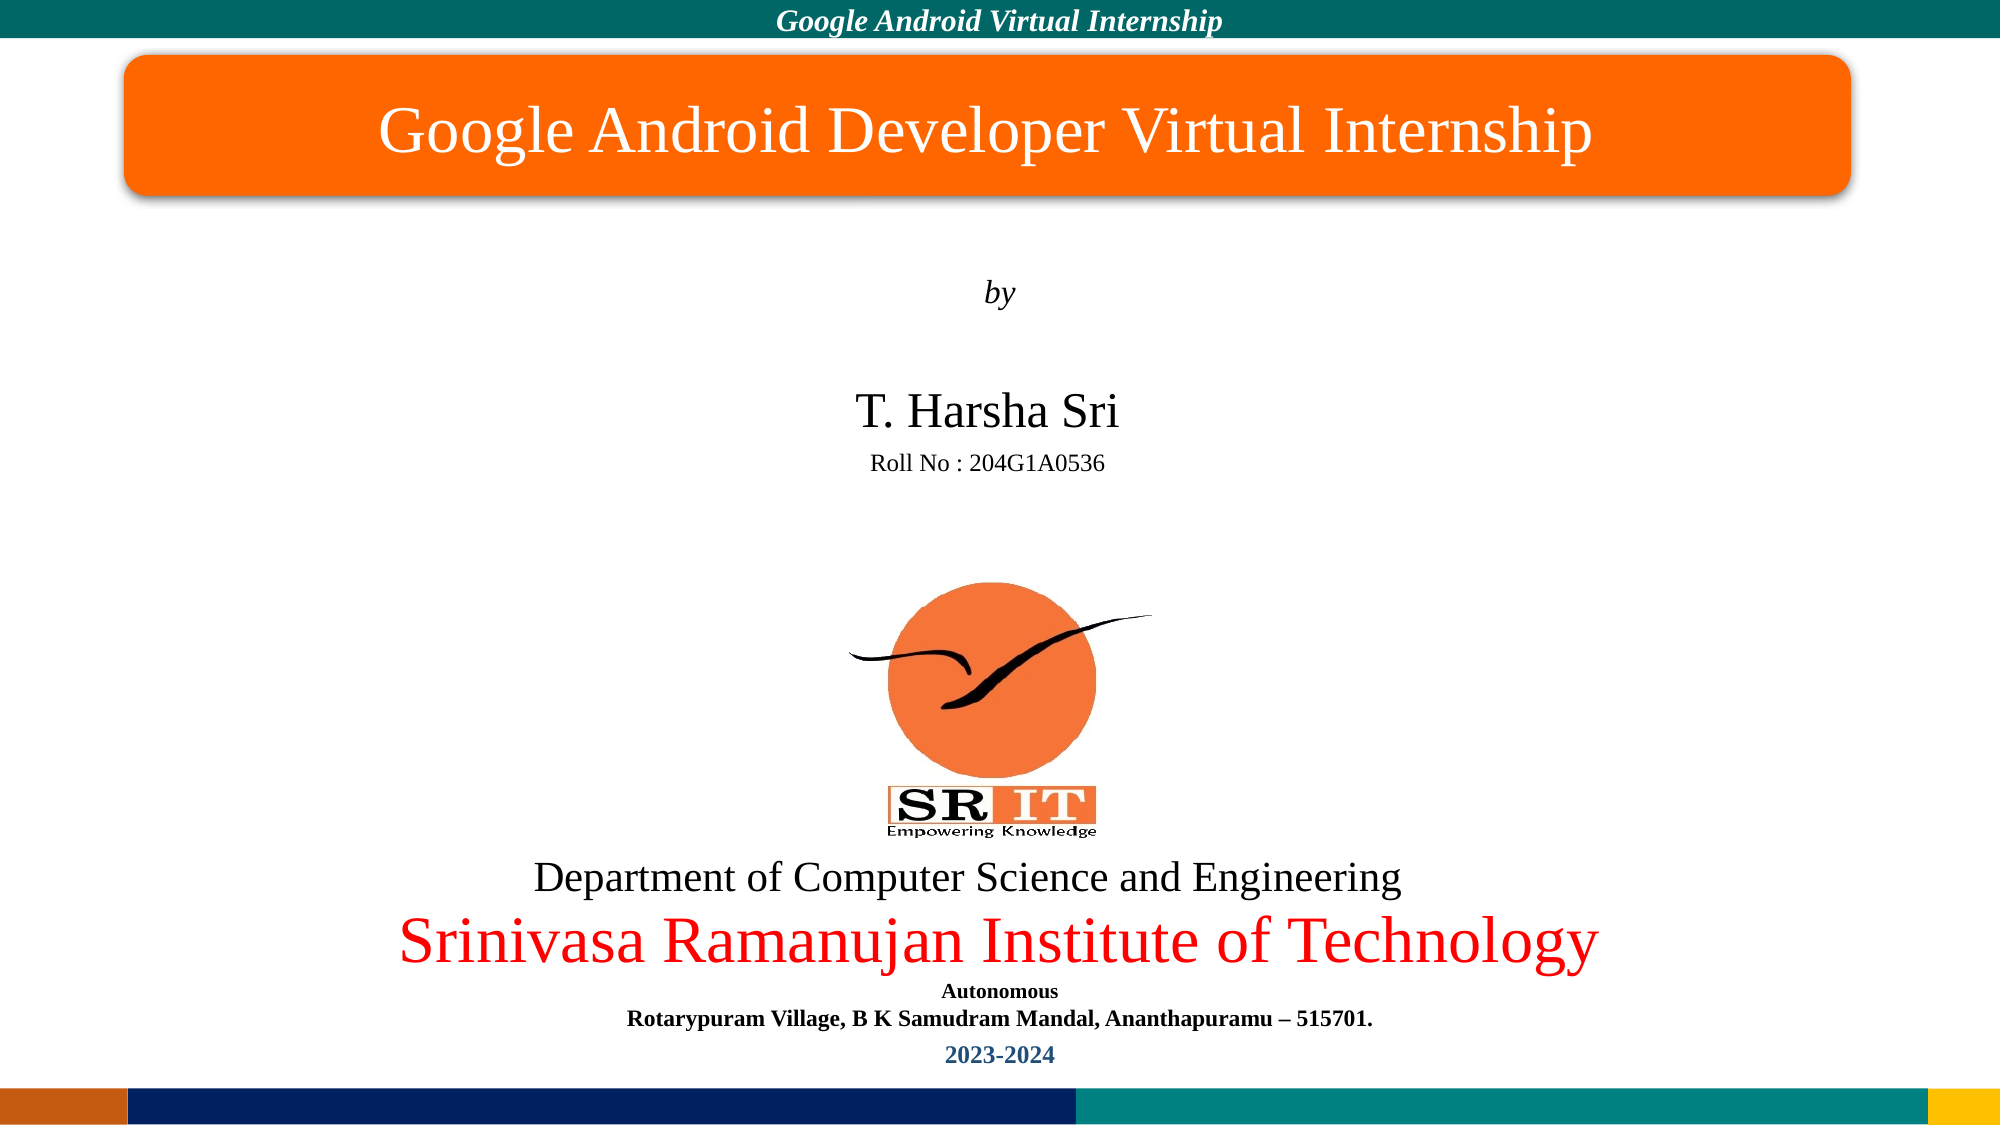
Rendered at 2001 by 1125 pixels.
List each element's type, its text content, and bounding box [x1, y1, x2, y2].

picture [848, 570, 1152, 847]
text_box Department of Computer Science and Engineering Srinivasa Ramanujan Institute of Technology Autonomous Rotarypuram Village, B K Samudram Mandal, Ananthapuramu – 515701. 2023-2024 [248, 846, 1752, 1081]
text_box T. Harsha Sri Roll No : 204G1A0536 [718, 363, 1257, 524]
text_box Google Android Developer Virtual Internship [123, 54, 1851, 196]
text_box by [445, 260, 1555, 318]
